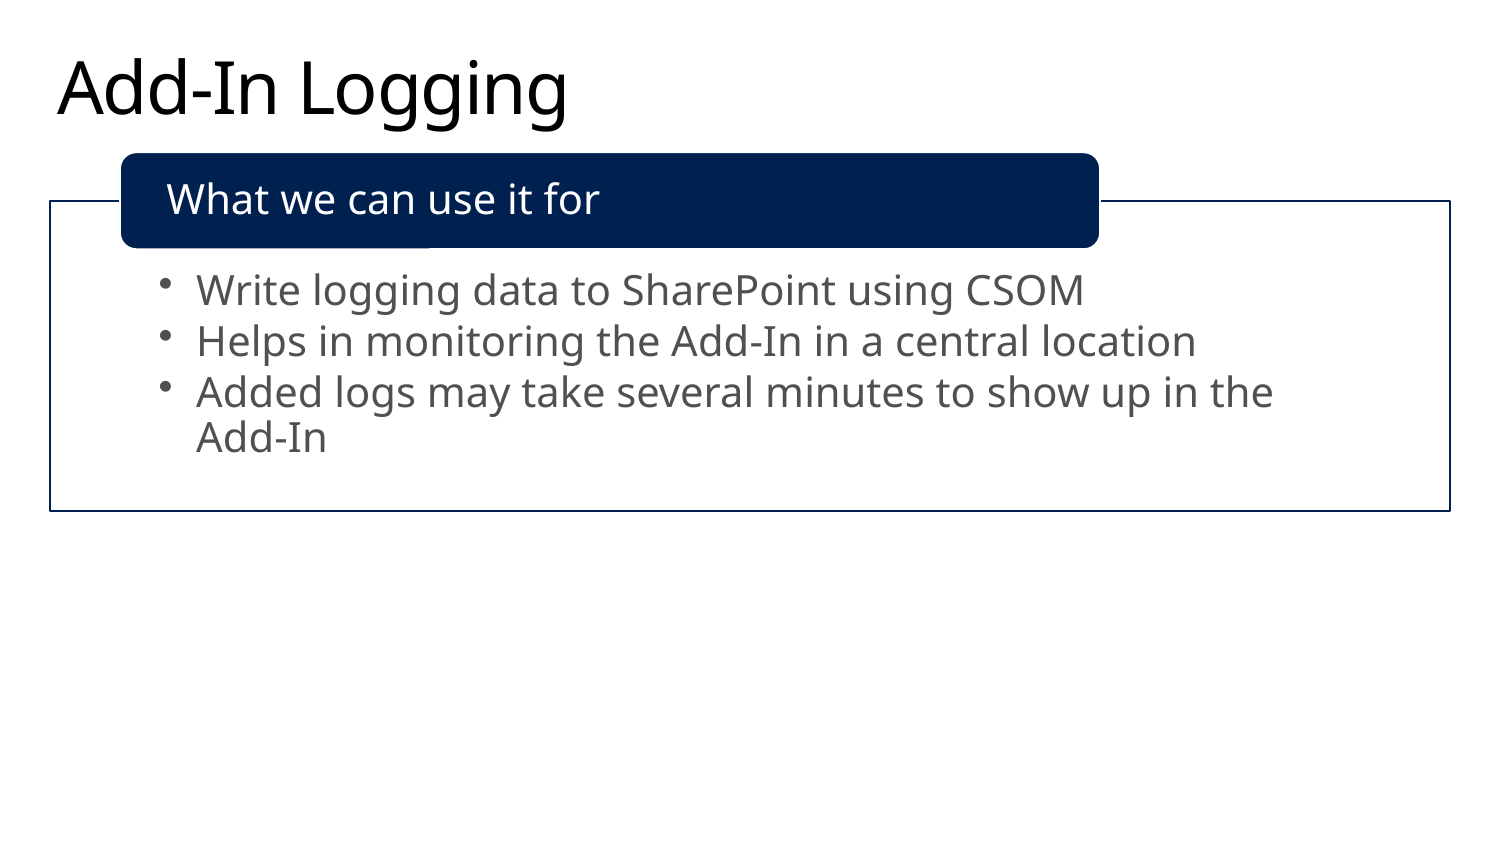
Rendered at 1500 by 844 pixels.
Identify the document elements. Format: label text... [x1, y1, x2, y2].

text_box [49, 152, 1451, 512]
title Add-In Logging [33, 35, 1468, 147]
